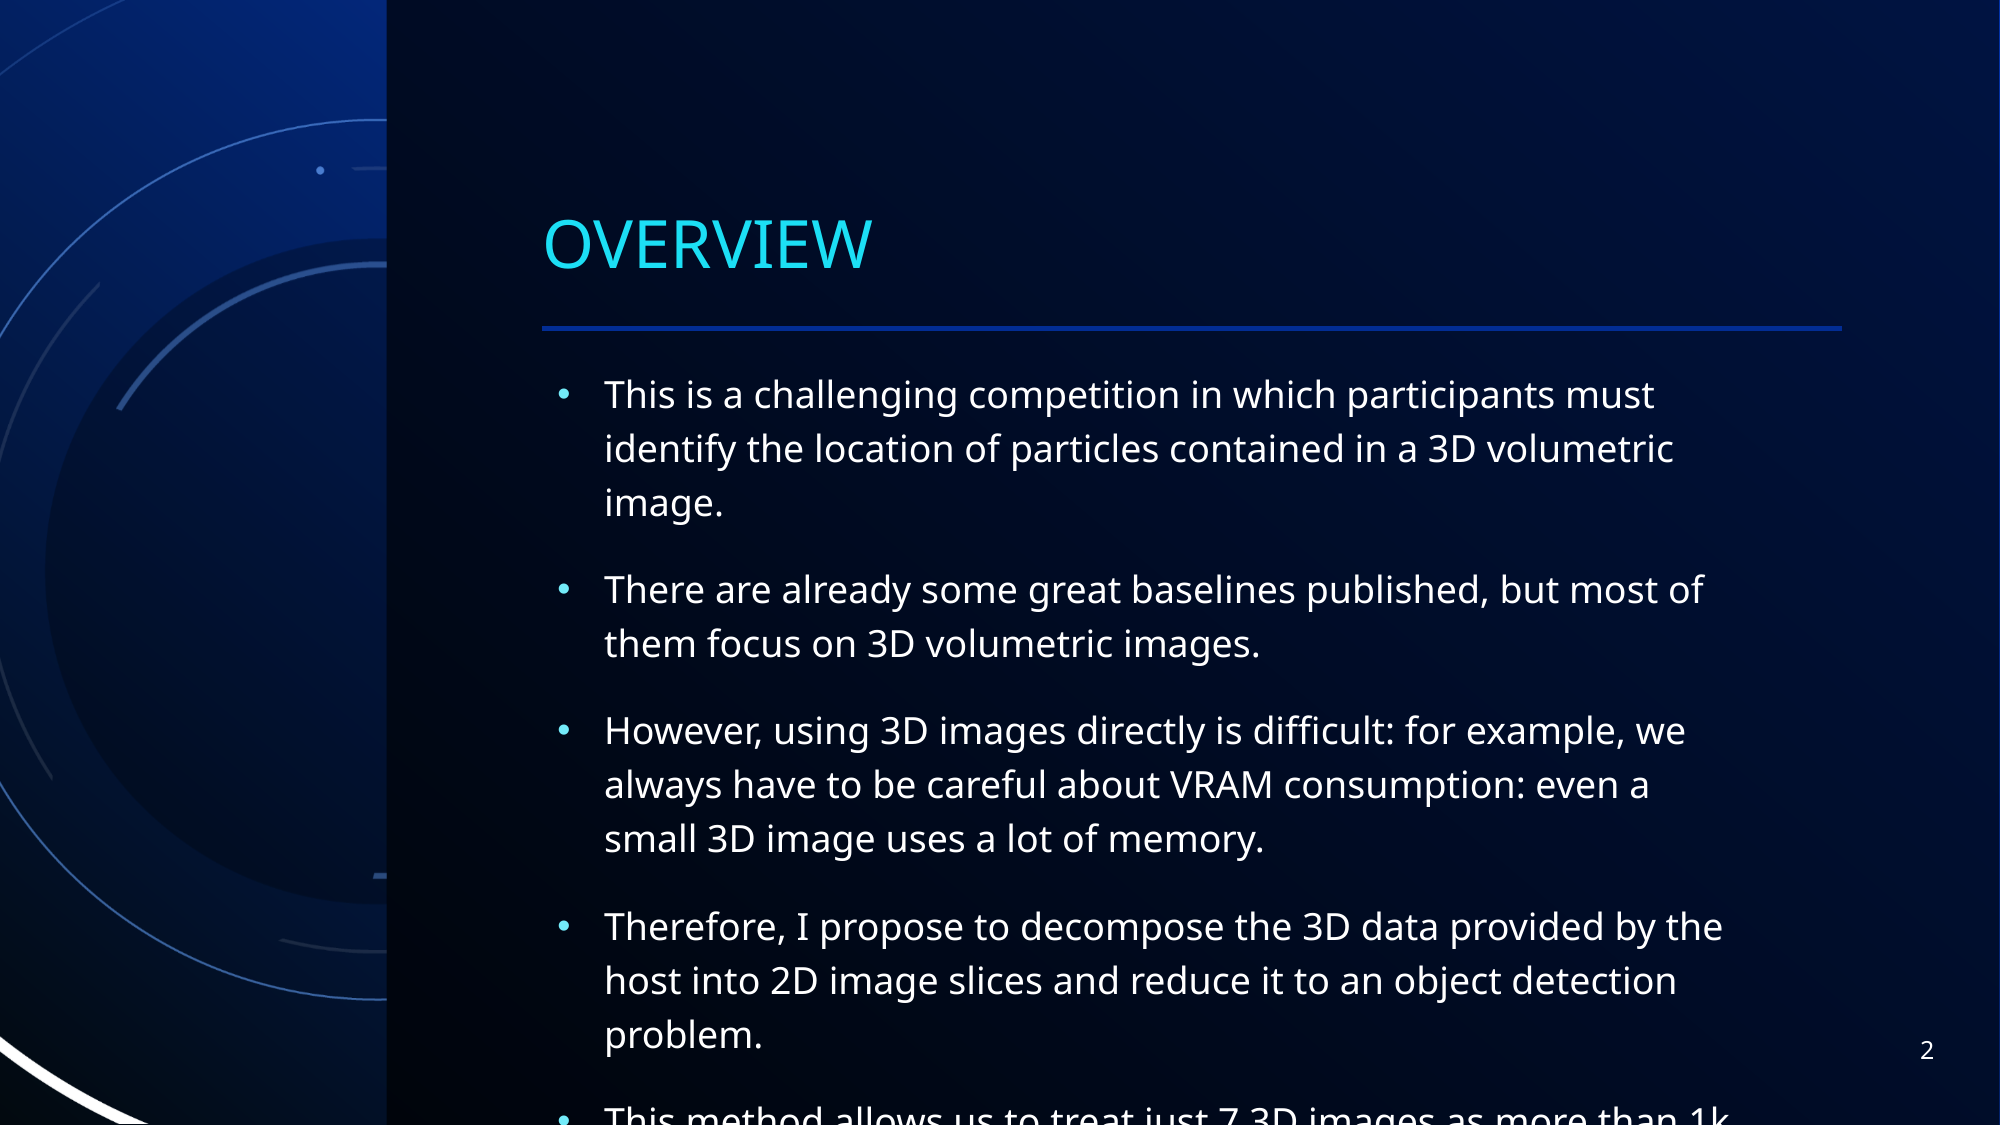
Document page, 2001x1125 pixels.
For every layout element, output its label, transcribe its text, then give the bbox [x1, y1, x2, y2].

slide_number 2 [1499, 1021, 1950, 1082]
title Overview [542, 18, 1760, 291]
list This is a challenging competition in which participants must identify the location of particles contained in a 3D volumetric image. There are already some great baselines published, but most of them focus on 3D volumetric images. However, using 3D images directly is difficult: for example, we always have to be careful about VRAM consumption: even a small 3D image uses a lot of memory. Therefore, I propose to decompose the 3D data provided by the host into 2D image slices and reduce it to an object detection problem. This method allows us to treat just 7 3D images as more than 1k 2D images, mitigating the data scarcity problem. [542, 354, 1760, 958]
picture [0, 0, 387, 1124]
